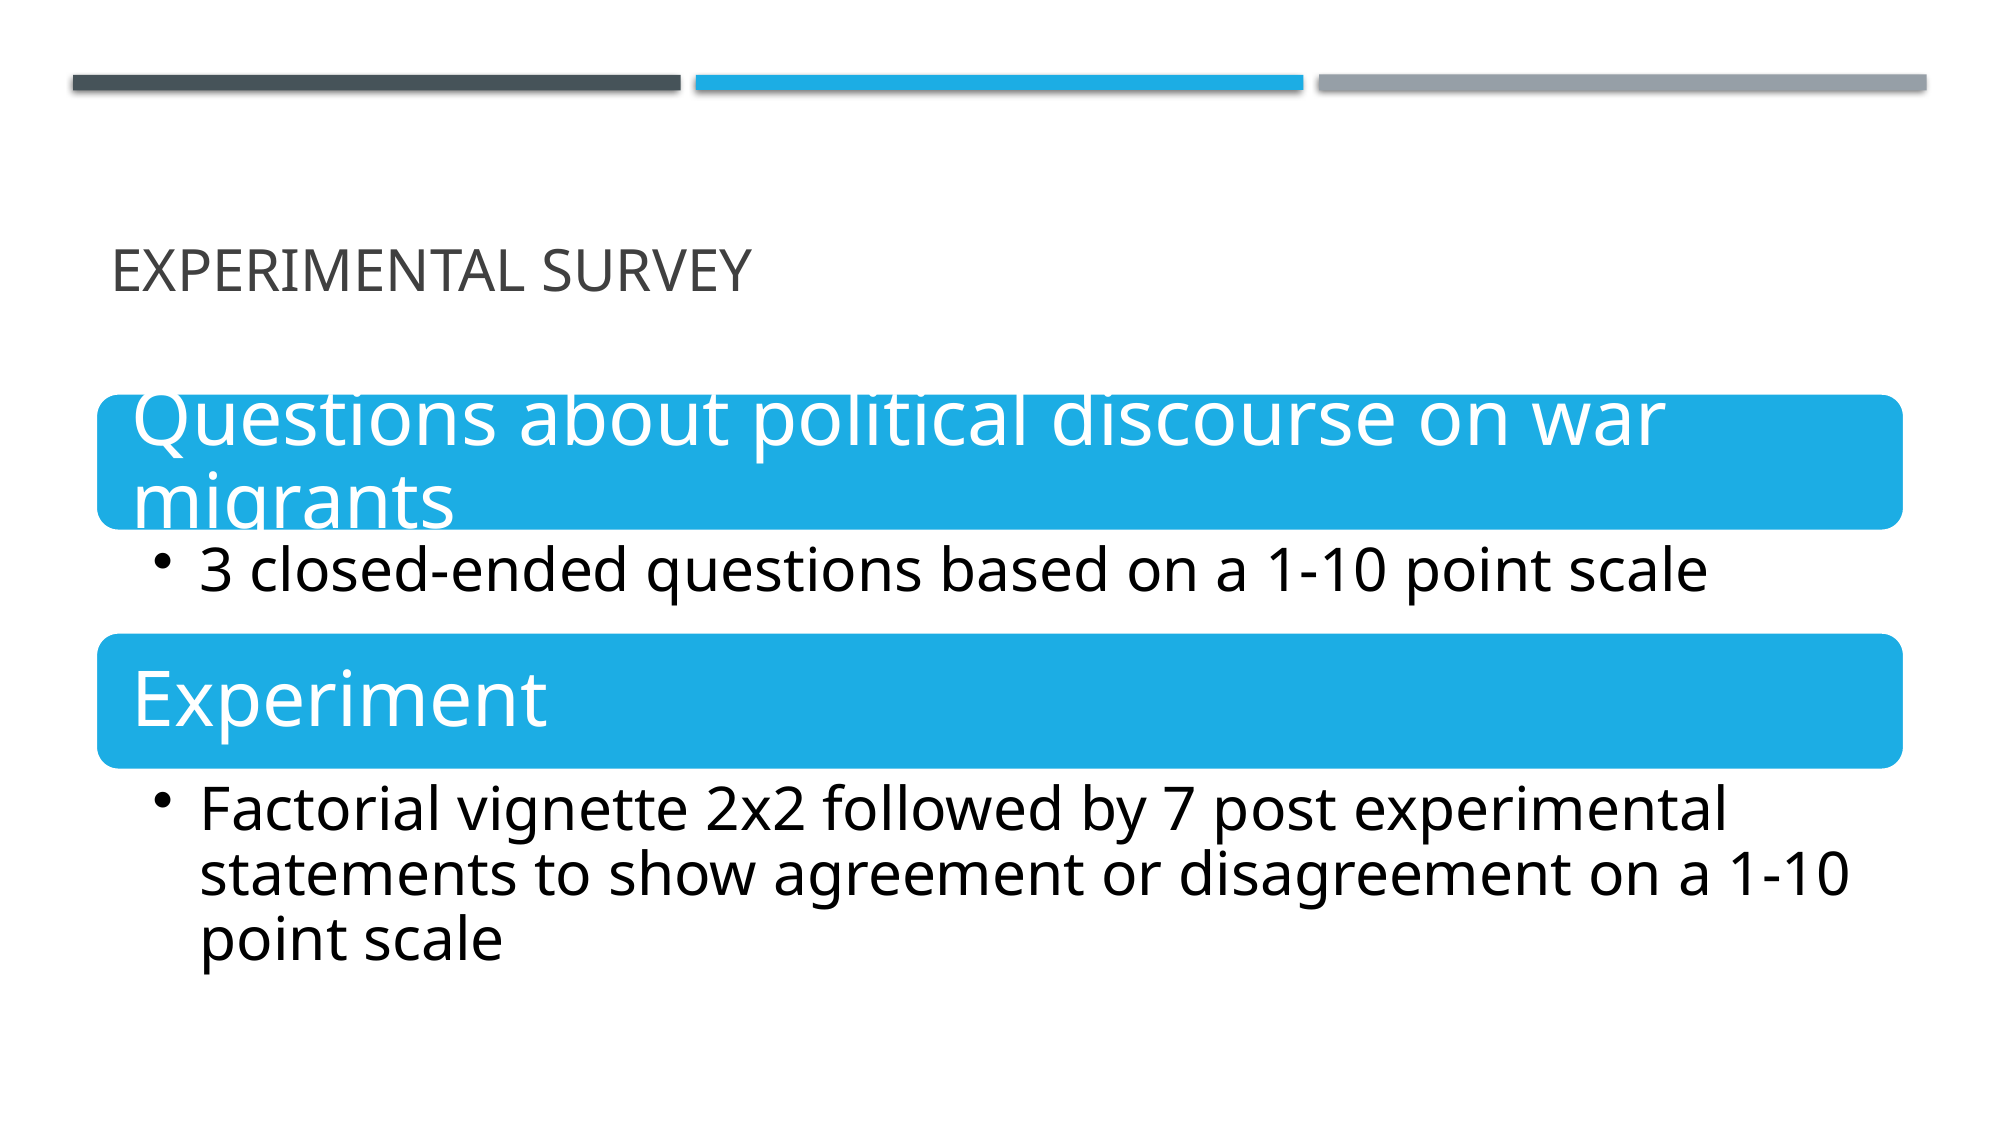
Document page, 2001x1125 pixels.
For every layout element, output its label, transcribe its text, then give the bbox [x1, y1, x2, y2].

title Experimental survey [95, 115, 1905, 311]
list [94, 383, 1906, 981]
